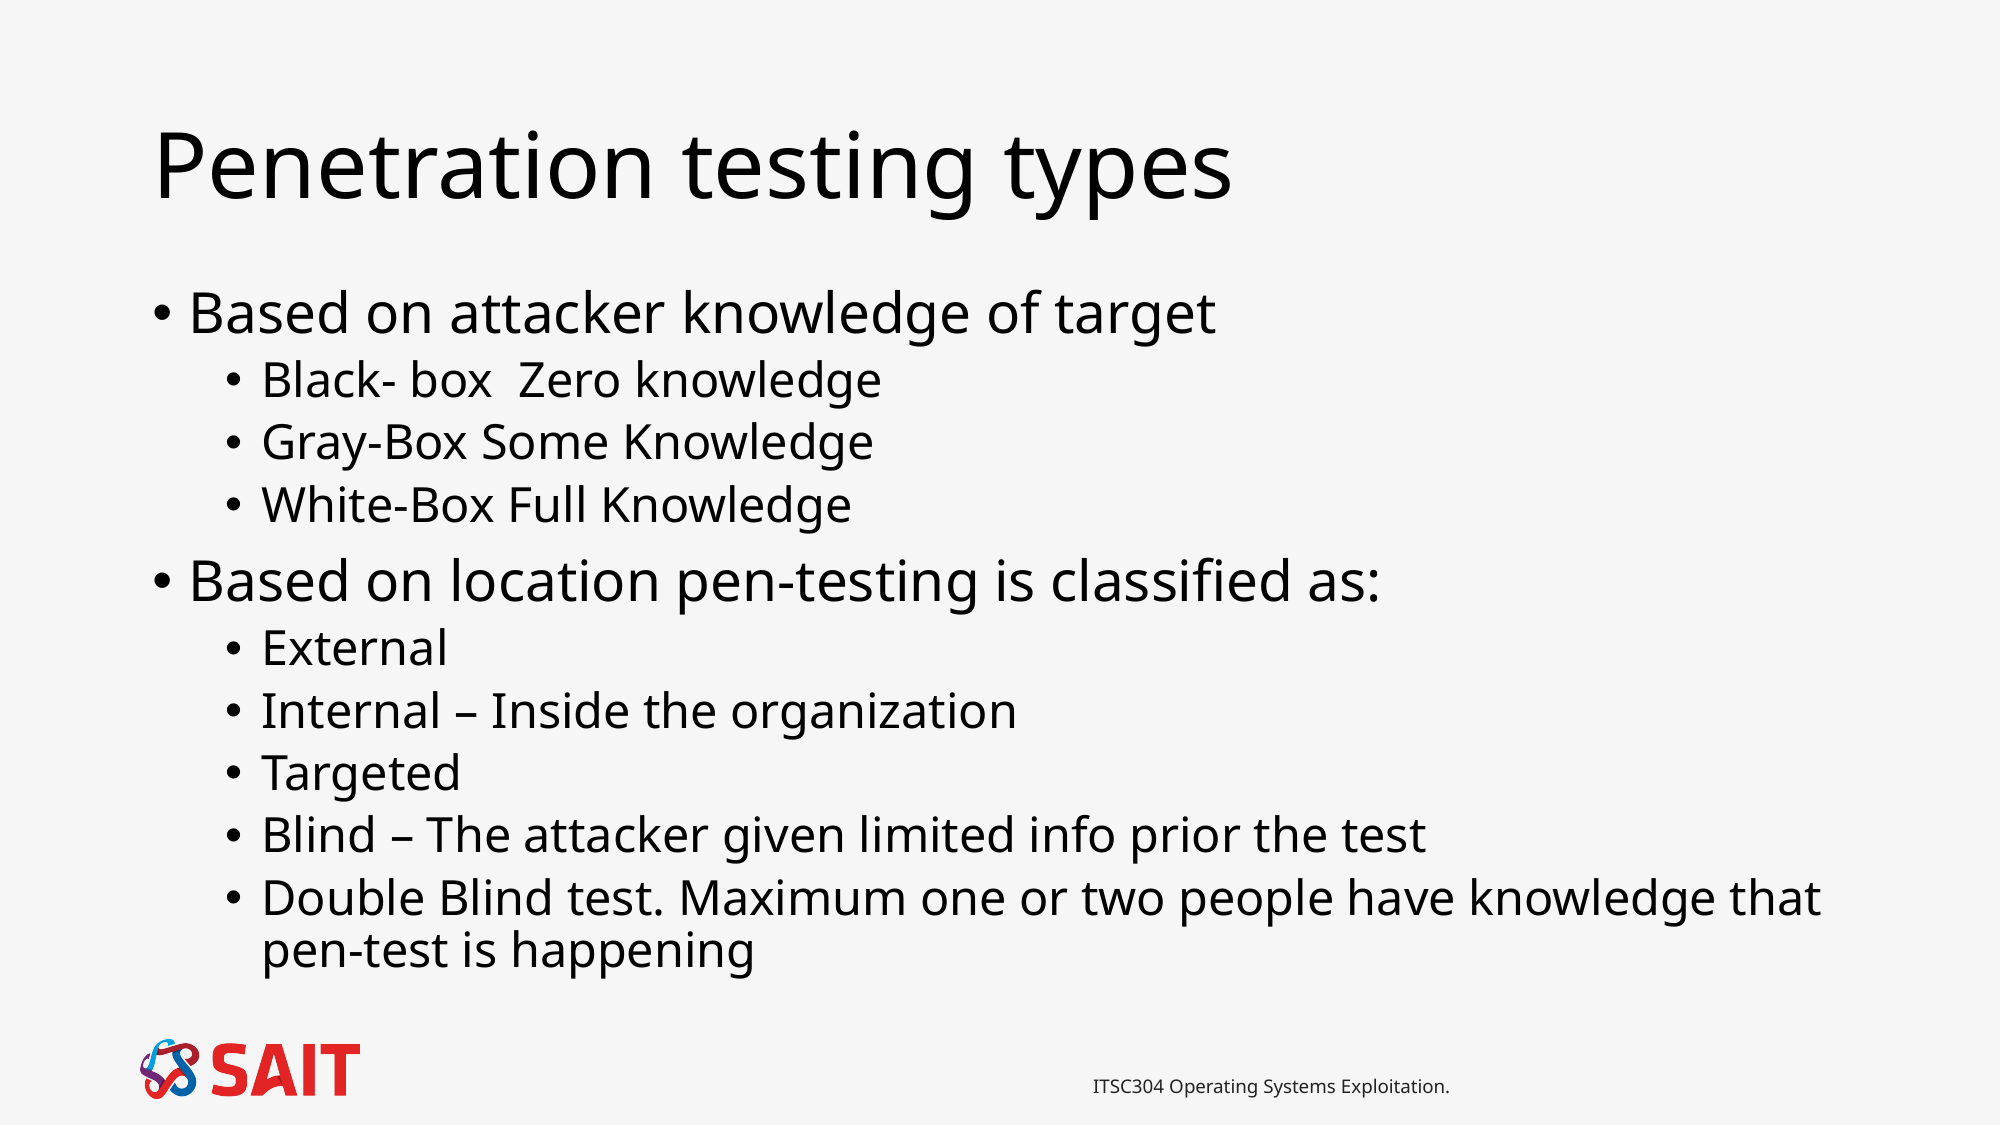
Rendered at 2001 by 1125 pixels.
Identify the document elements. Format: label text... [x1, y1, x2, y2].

footer ITSC304 Operating Systems Exploitation. [858, 1048, 1690, 1109]
picture [114, 1013, 386, 1125]
title Penetration testing types [137, 59, 1863, 277]
list Based on attacker knowledge of target Black- box Zero knowledge Gray-Box Some Knowledge White-Box Full Knowledge Based on location pen-testing is classified as: External Internal – Inside the organization Targeted Blind – The attacker given limited info prior the test Double Blind test. Maximum one or two people have knowledge that pen-test is happening [137, 277, 1863, 992]
